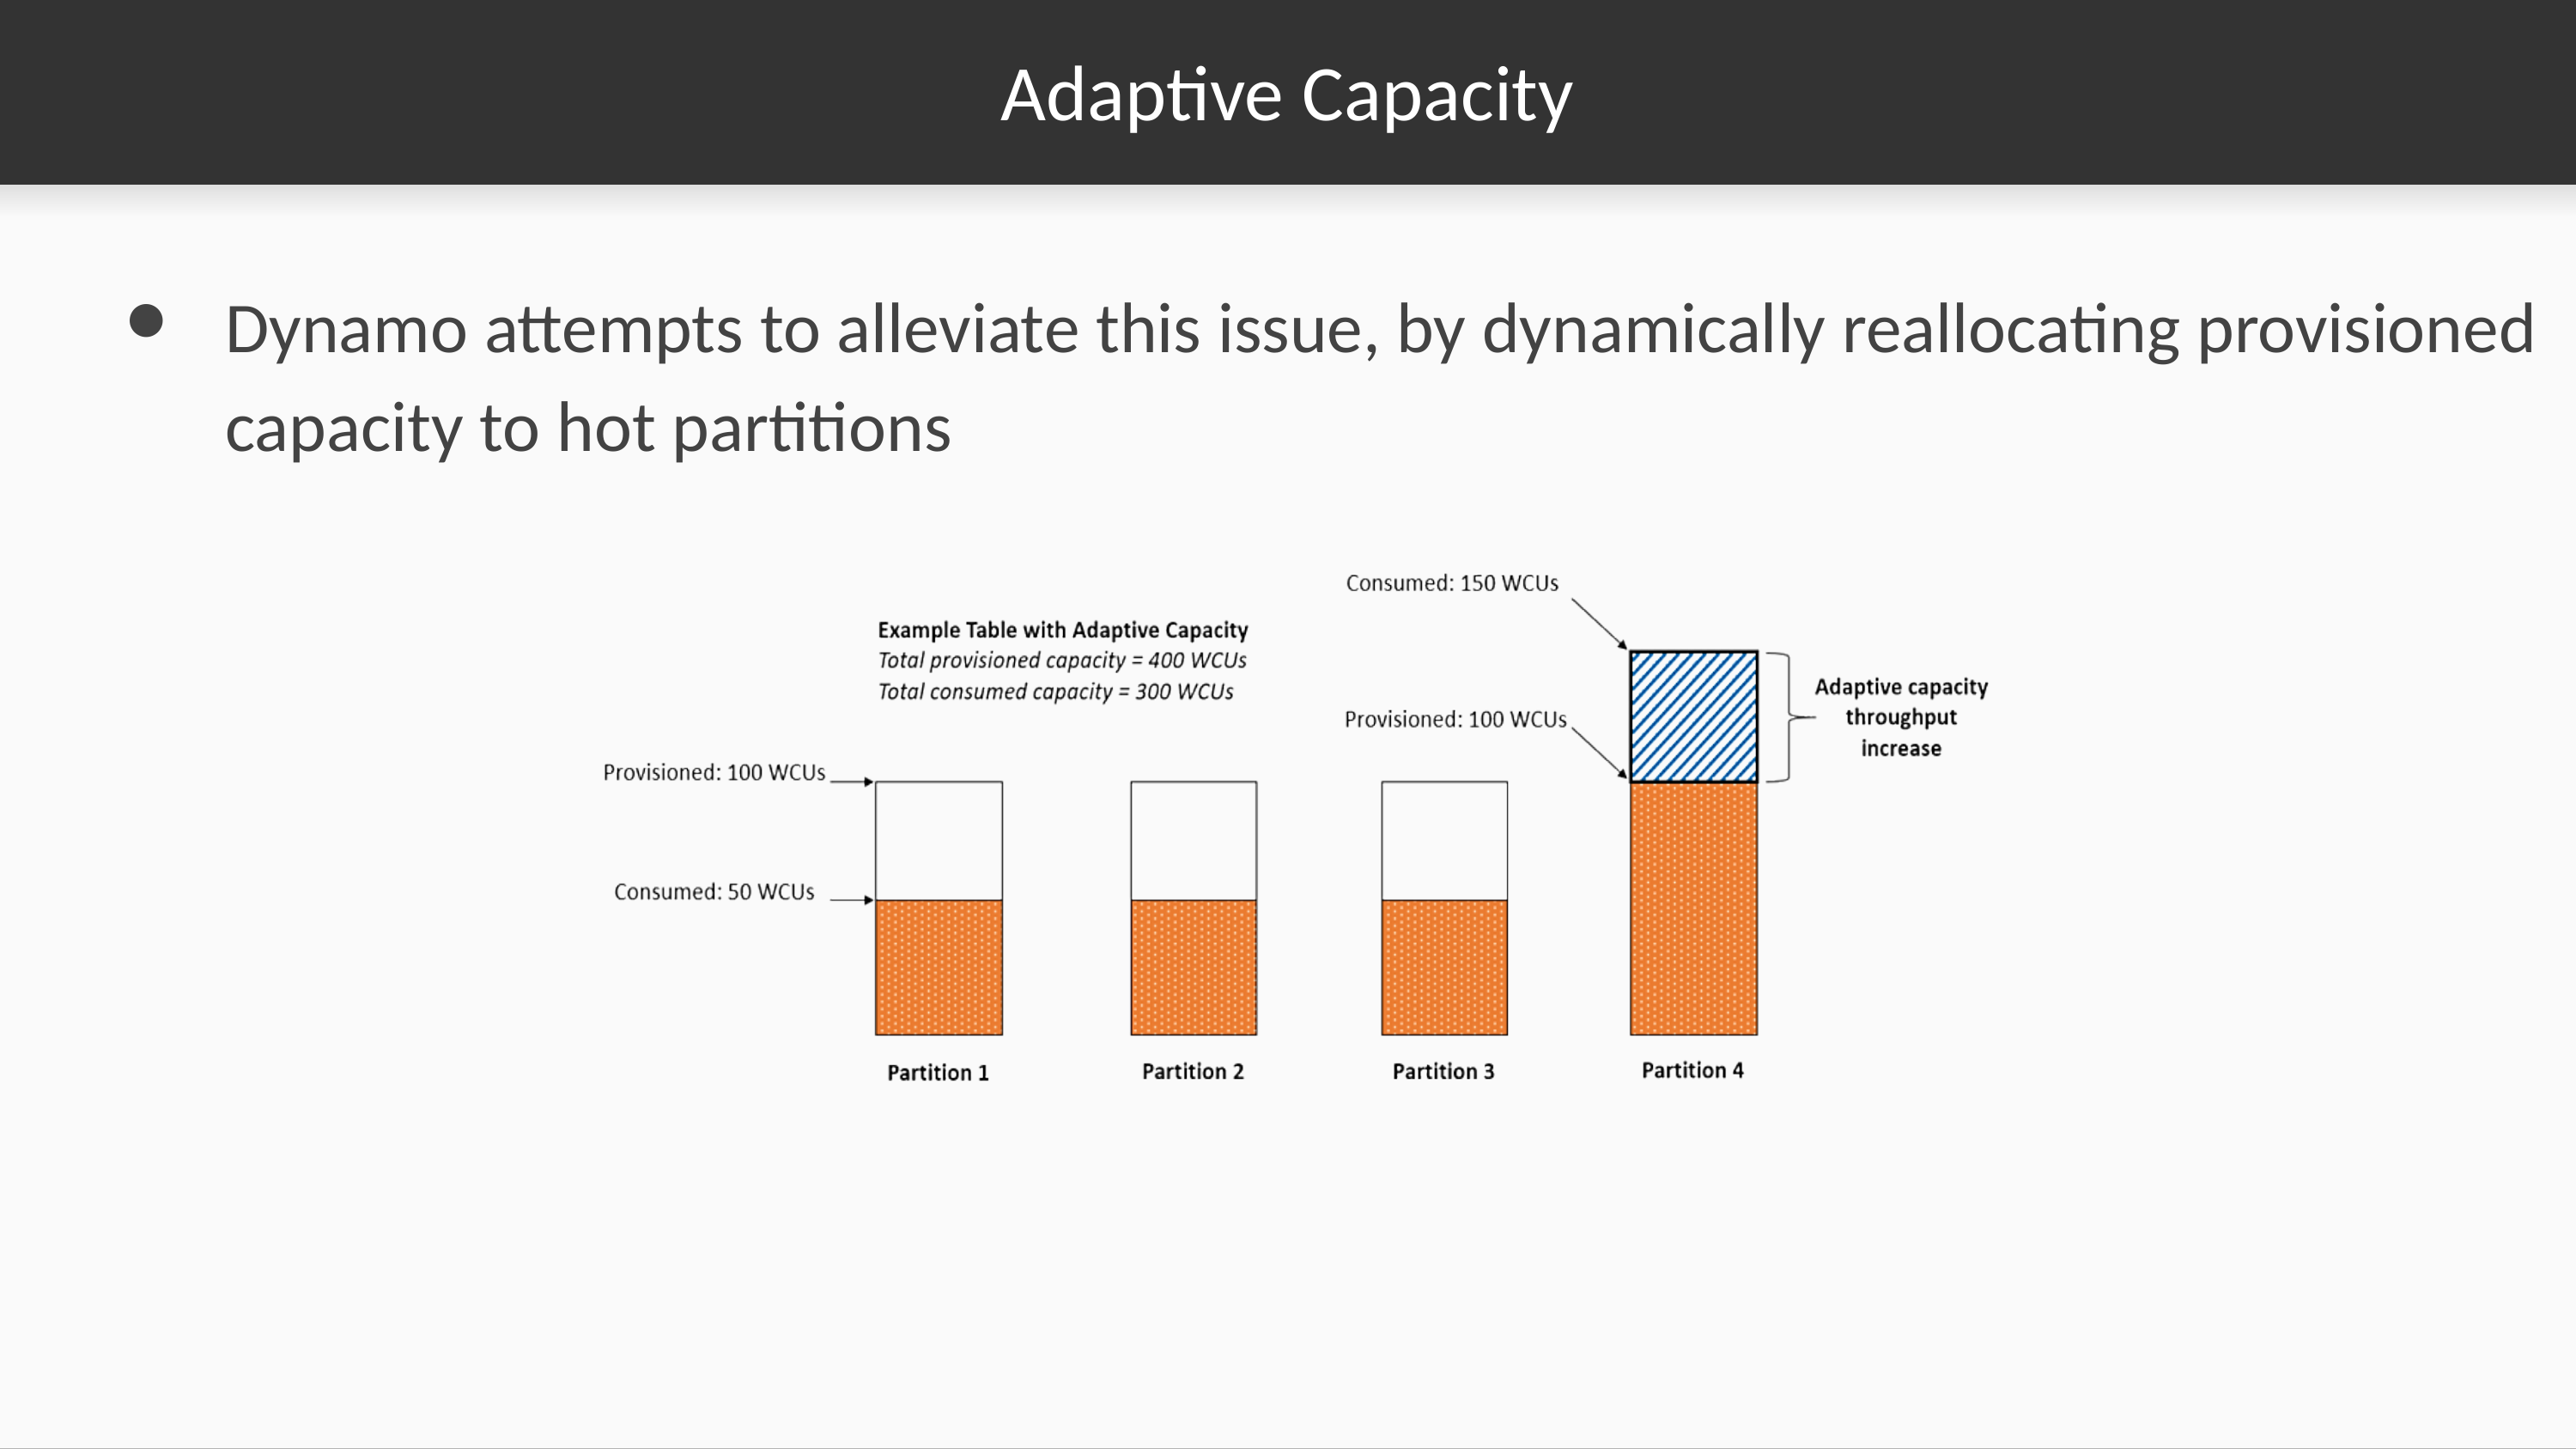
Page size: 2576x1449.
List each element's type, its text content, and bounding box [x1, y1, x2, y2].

picture [585, 537, 1991, 1104]
text_box Dynamo attempts to alleviate this issue, by dynamically reallocating provisioned capacity to hot partitions [70, 241, 2568, 1396]
title Adaptive Capacity [28, 4, 2547, 174]
